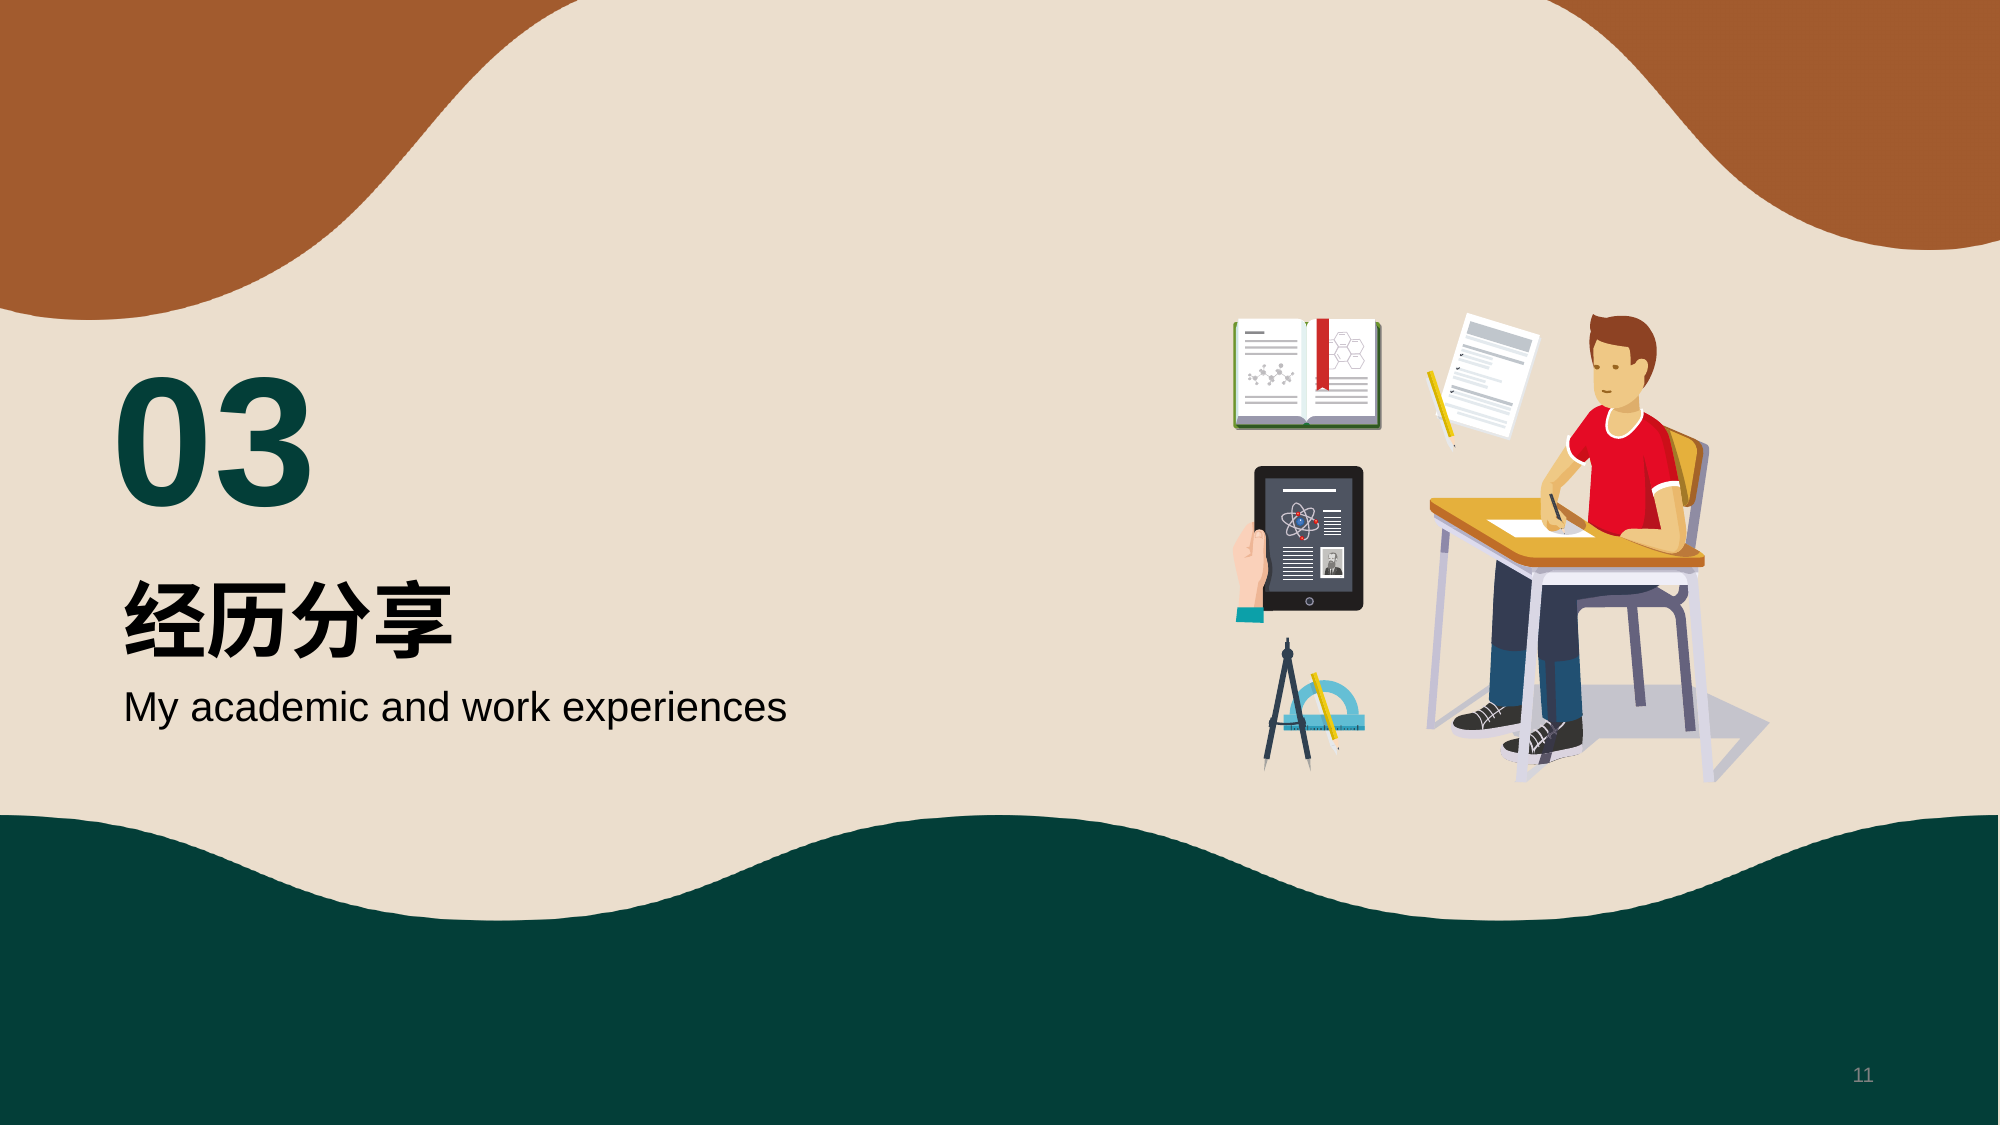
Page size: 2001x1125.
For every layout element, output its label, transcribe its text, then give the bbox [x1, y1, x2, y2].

title 经历分享 [108, 521, 1049, 677]
text_box 0 3 [96, 339, 332, 553]
picture [1539, 0, 2000, 250]
list My academic and work experiences [108, 677, 1049, 950]
slide_number 11 [1452, 1056, 1890, 1092]
picture [0, 0, 588, 320]
picture [0, 815, 1998, 1125]
